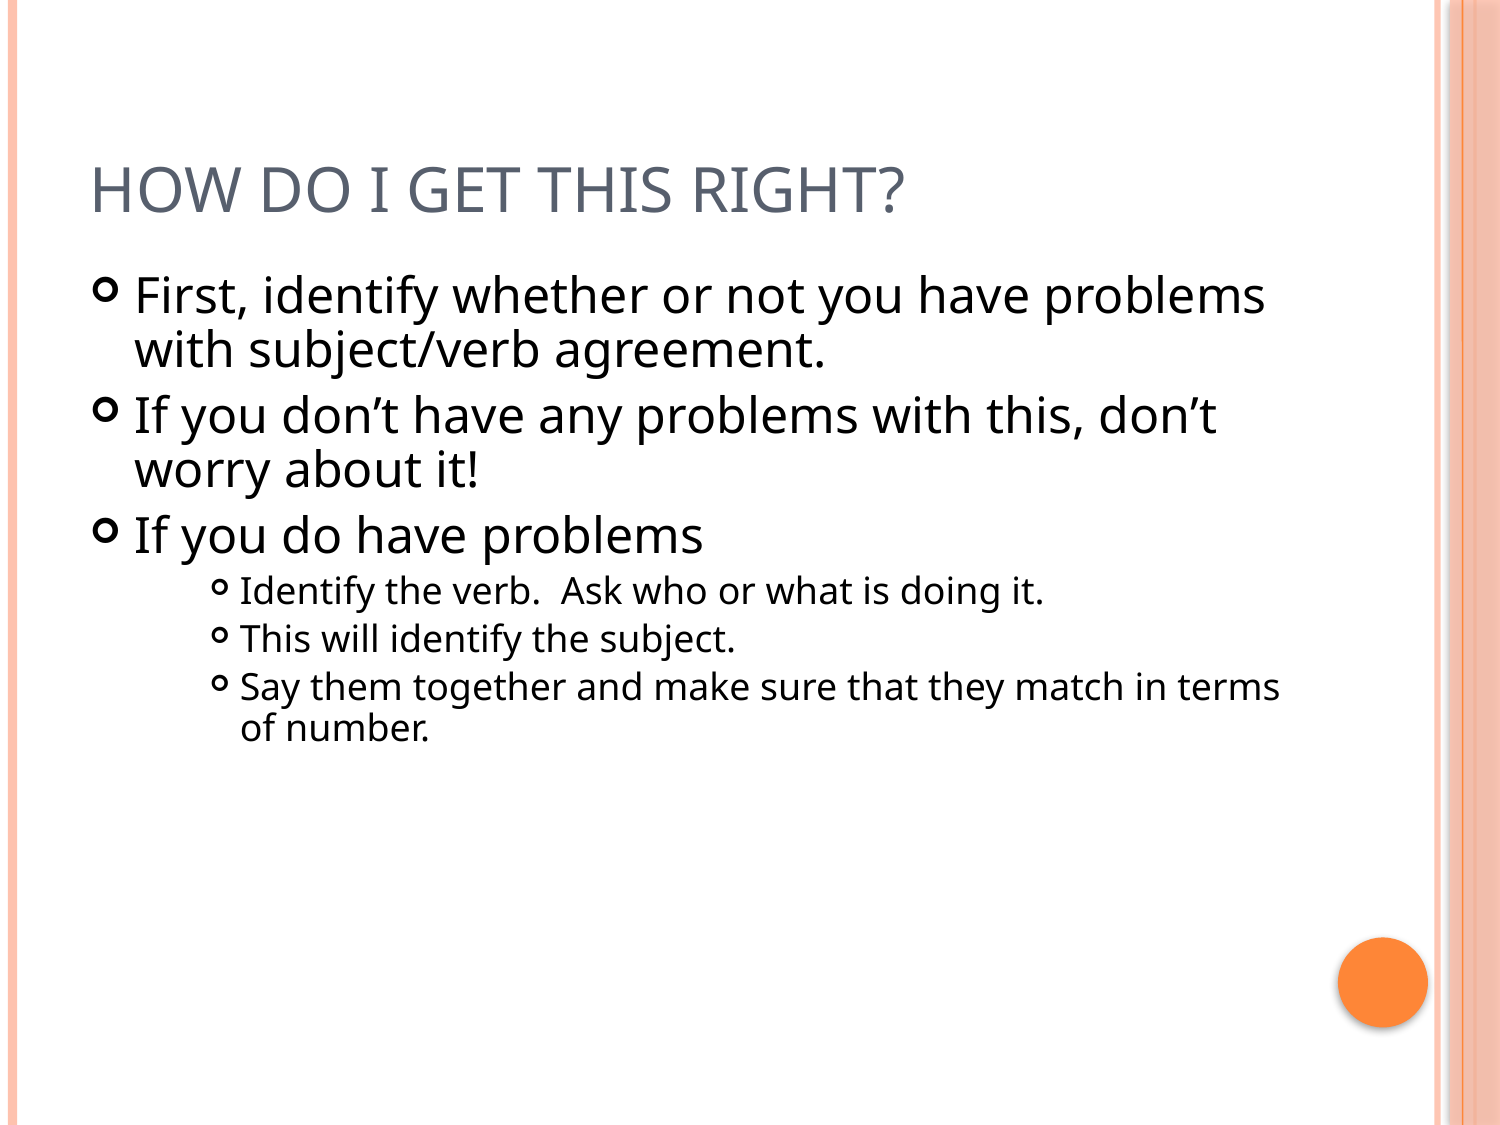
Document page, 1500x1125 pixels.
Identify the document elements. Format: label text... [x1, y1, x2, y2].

list First, identify whether or not you have problems with subject/verb agreement. If you don’t have any problems with this, don’t worry about it! If you do have problems Identify the verb. Ask who or what is doing it. This will identify the subject. Say them together and make sure that they match in terms of number. [75, 262, 1300, 1062]
title How do I get this right? [75, 45, 1300, 233]
